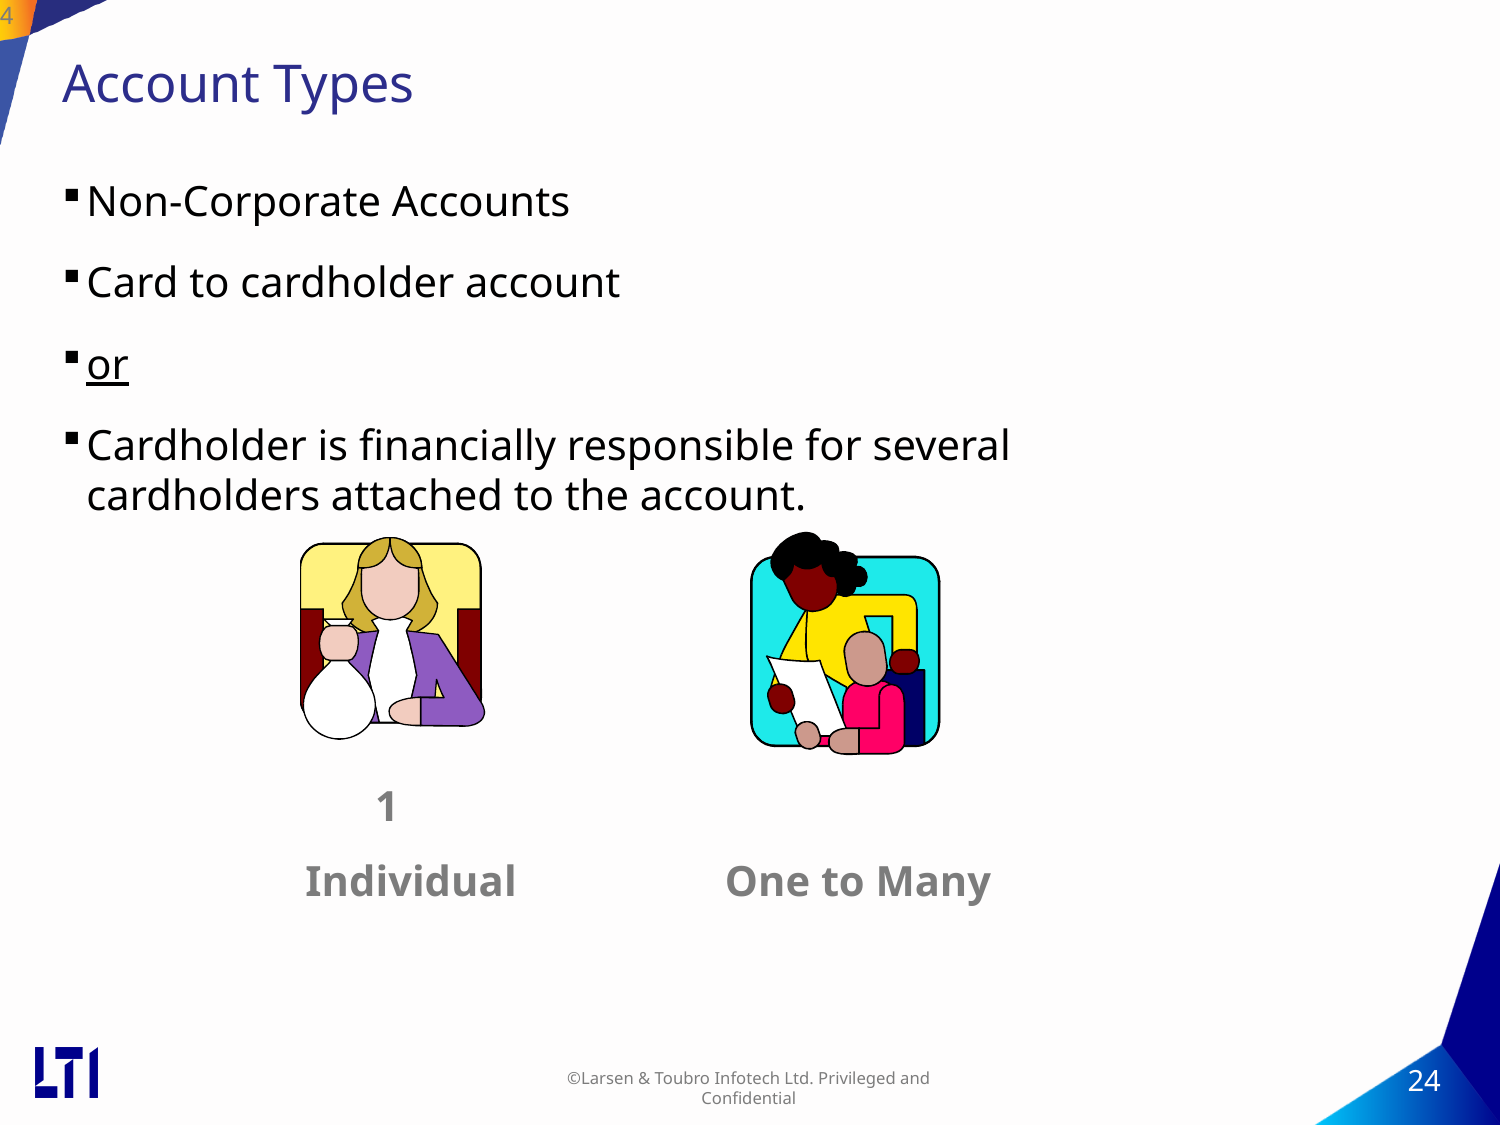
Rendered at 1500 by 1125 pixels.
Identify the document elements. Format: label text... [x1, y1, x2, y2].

title Account Types [62, 50, 1194, 159]
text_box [749, 524, 941, 758]
picture [1310, 854, 1500, 1125]
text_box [249, 228, 1251, 897]
picture [35, 1047, 98, 1098]
picture [0, 0, 110, 145]
list Non-Corporate Accounts Card to cardholder account or Cardholder is financially responsible for several cardholders attached to the account. [62, 174, 1194, 513]
text_box One to Many [653, 905, 1063, 913]
text_box Individual [234, 847, 588, 913]
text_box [299, 537, 491, 740]
